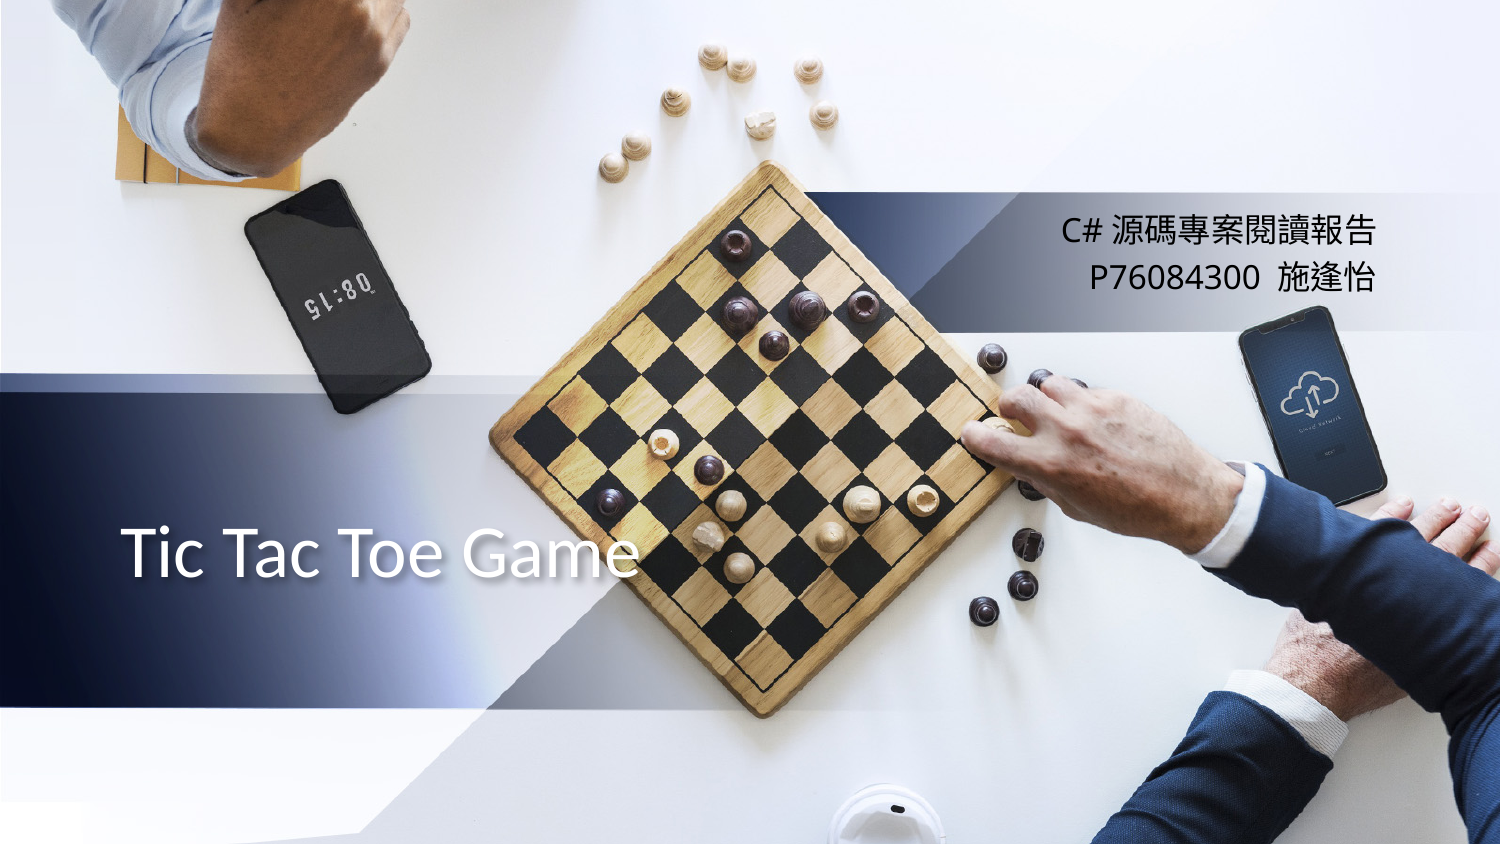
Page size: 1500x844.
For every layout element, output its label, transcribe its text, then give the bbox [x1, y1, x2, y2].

title Tic Tac Toe Game [105, 406, 1433, 690]
subtitle C#源碼專案閱讀報告 P76084300 施逢怡 [95, 202, 1393, 322]
picture [0, 0, 1500, 844]
